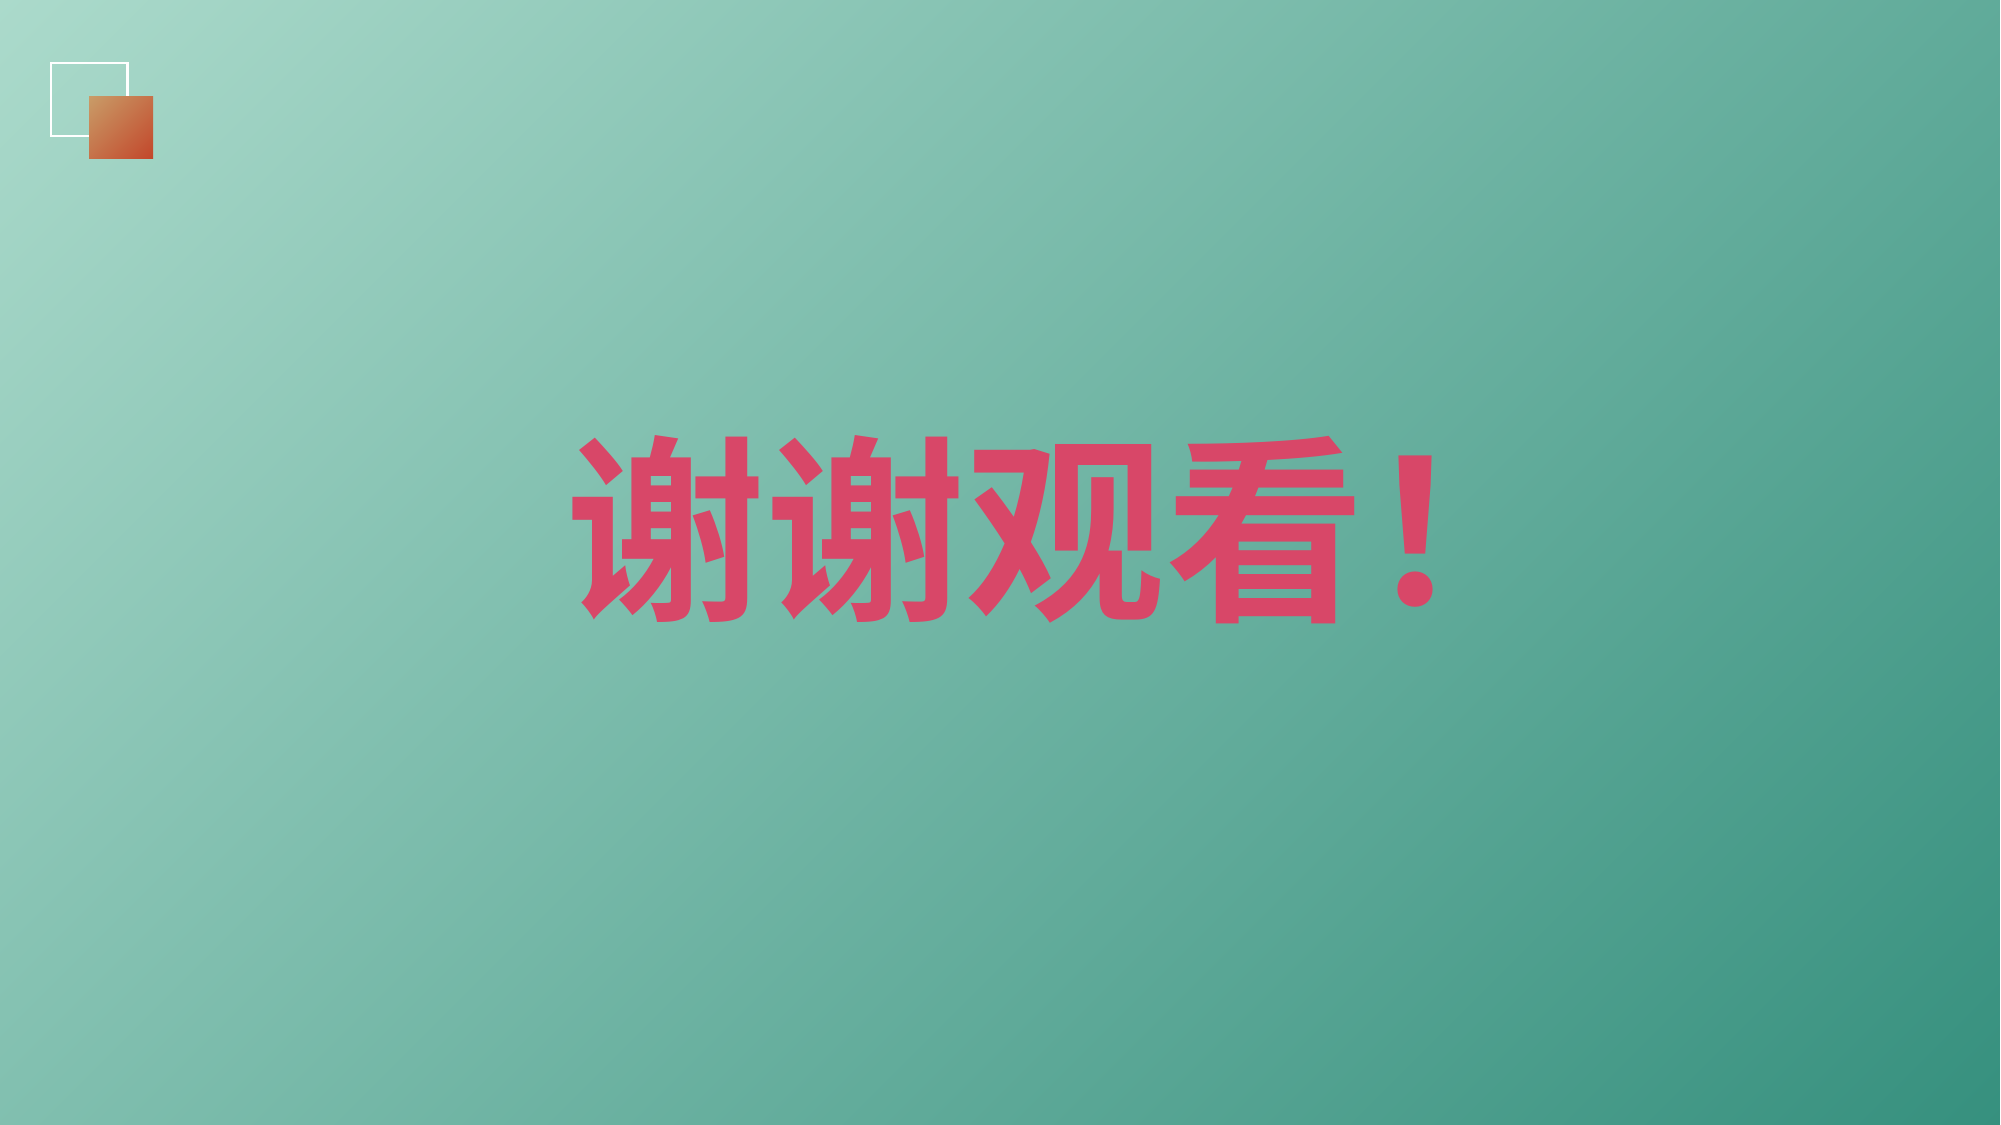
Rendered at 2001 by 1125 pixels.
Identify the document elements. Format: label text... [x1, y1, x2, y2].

text_box 谢谢观看！ [550, 397, 1635, 653]
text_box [50, 62, 154, 159]
